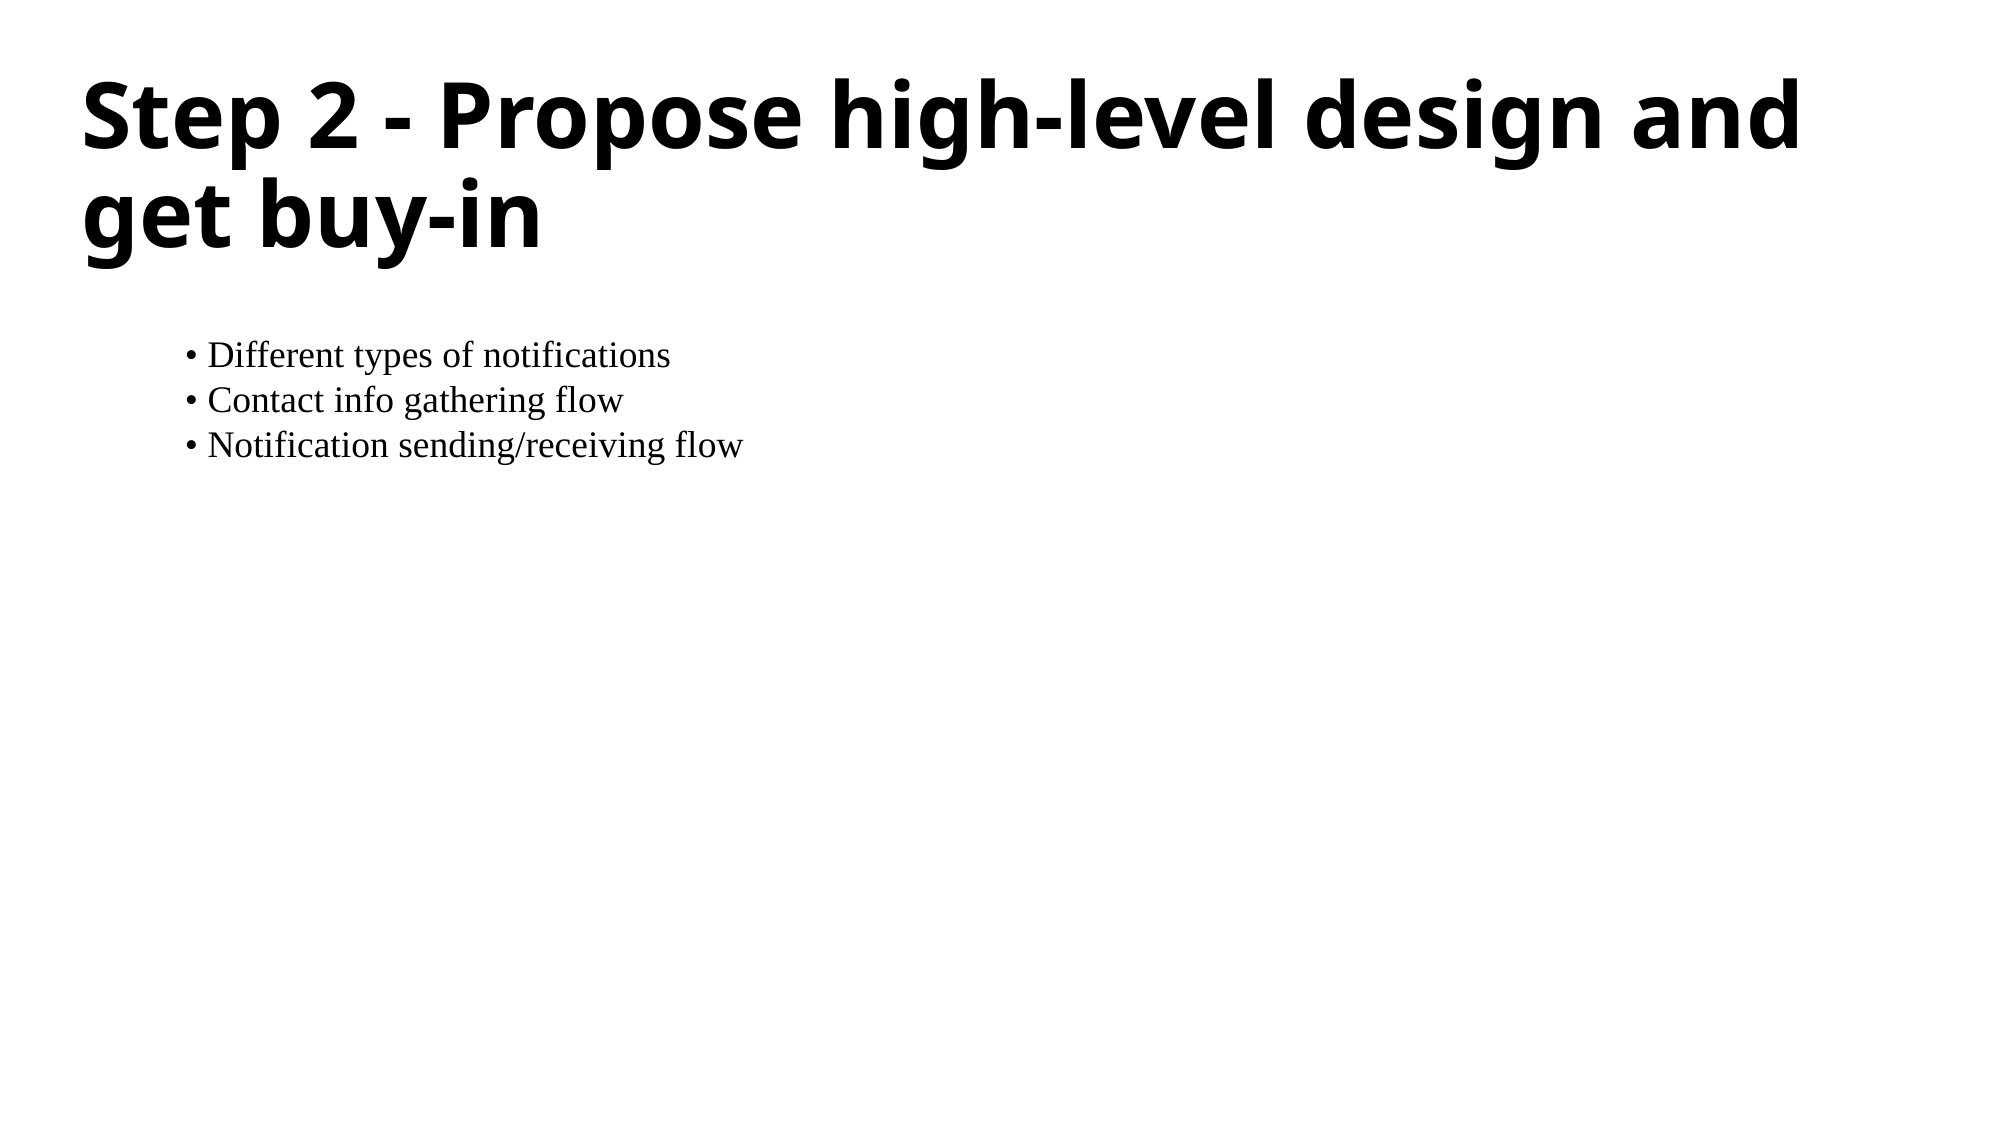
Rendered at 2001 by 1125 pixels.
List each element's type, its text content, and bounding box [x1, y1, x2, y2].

text_box • Different types of notifications • Contact info gathering flow • Notification sending/receiving flow [170, 323, 1170, 473]
title Step 2 - Propose high-level design and get buy-in [66, 59, 1863, 278]
